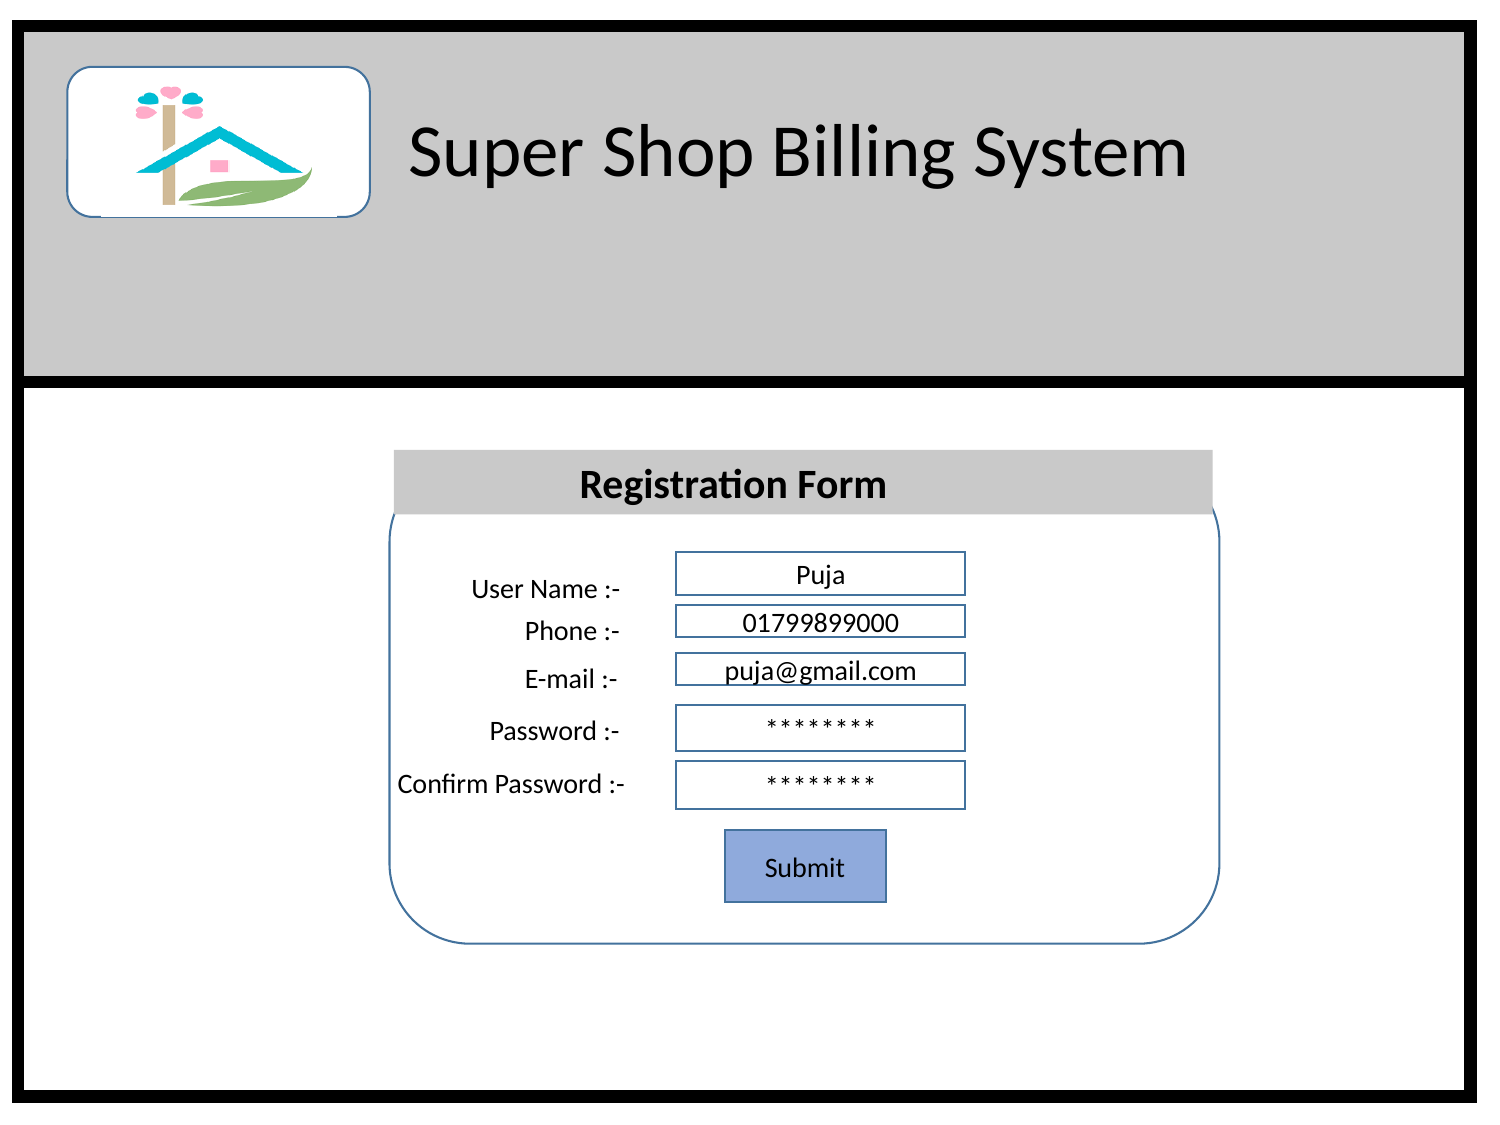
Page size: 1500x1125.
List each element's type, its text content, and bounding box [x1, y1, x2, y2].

text_box Confirm Password :- [382, 757, 647, 806]
text_box E-mail :- [509, 653, 647, 702]
text_box Super Shop Billing System [393, 94, 1213, 199]
text_box ******** [675, 704, 966, 752]
text_box Puja [675, 551, 966, 596]
text_box Submit [724, 829, 887, 903]
text_box User Name :- [456, 562, 647, 612]
text_box Password :- [474, 705, 660, 754]
text_box Registration Form [393, 449, 1213, 515]
text_box 01799899000 [675, 604, 966, 638]
text_box [17, 383, 1471, 1098]
text_box [17, 25, 1471, 383]
text_box [66, 65, 371, 218]
text_box [388, 507, 1221, 945]
text_box puja@gmail.com [675, 652, 966, 686]
picture [100, 77, 337, 217]
text_box Phone :- [509, 605, 647, 653]
text_box ******** [675, 760, 966, 810]
